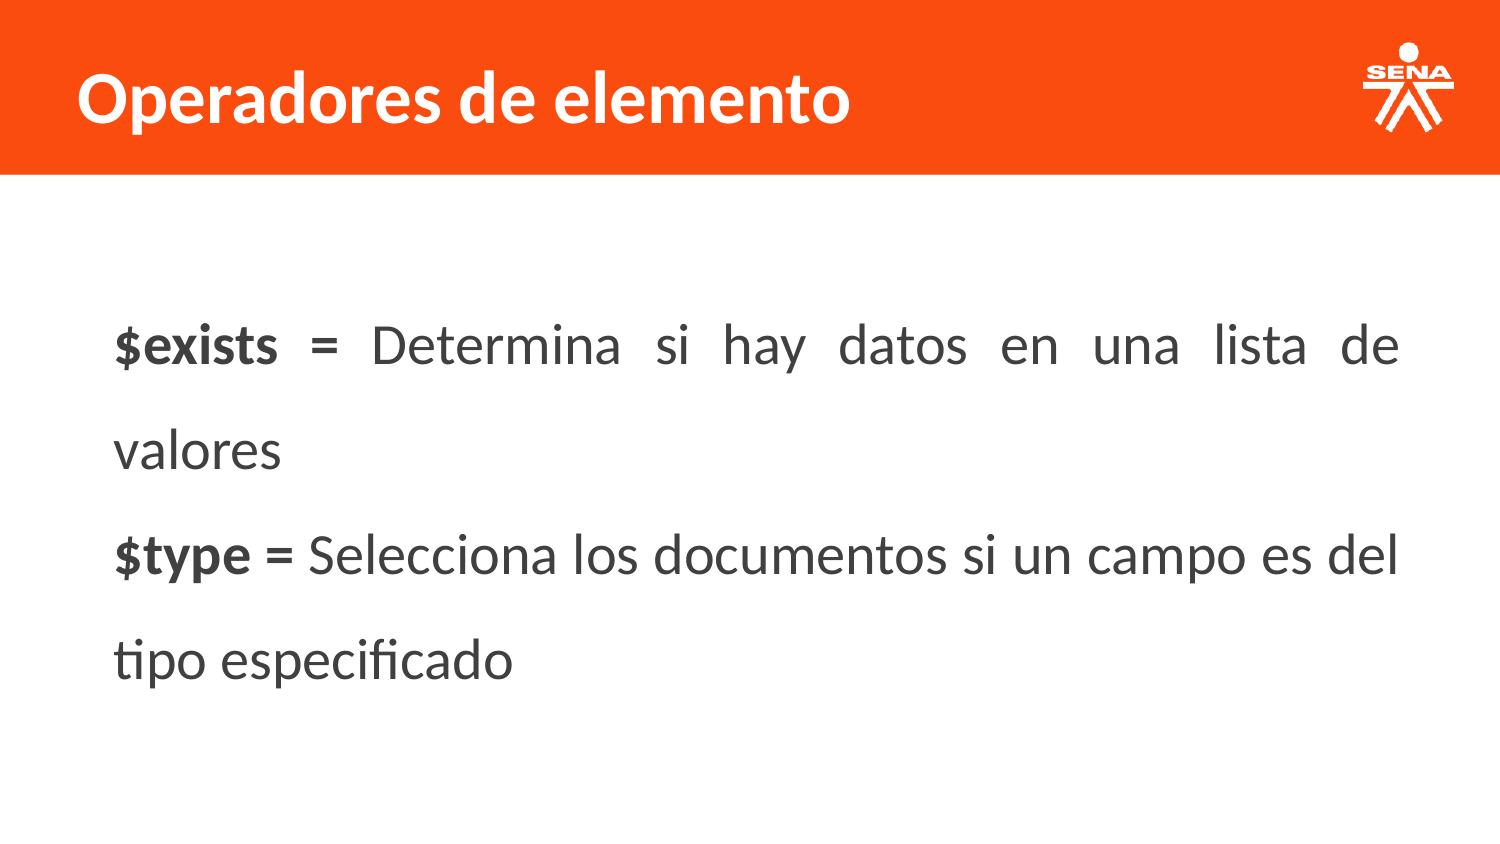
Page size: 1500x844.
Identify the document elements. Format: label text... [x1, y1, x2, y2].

text_box $exists = Determina si hay datos en una lista de valores $type = Selecciona los documentos si un campo es del tipo especificado [98, 263, 1416, 699]
picture [0, 0, 1500, 844]
text_box Operadores de elemento [62, 40, 1133, 146]
